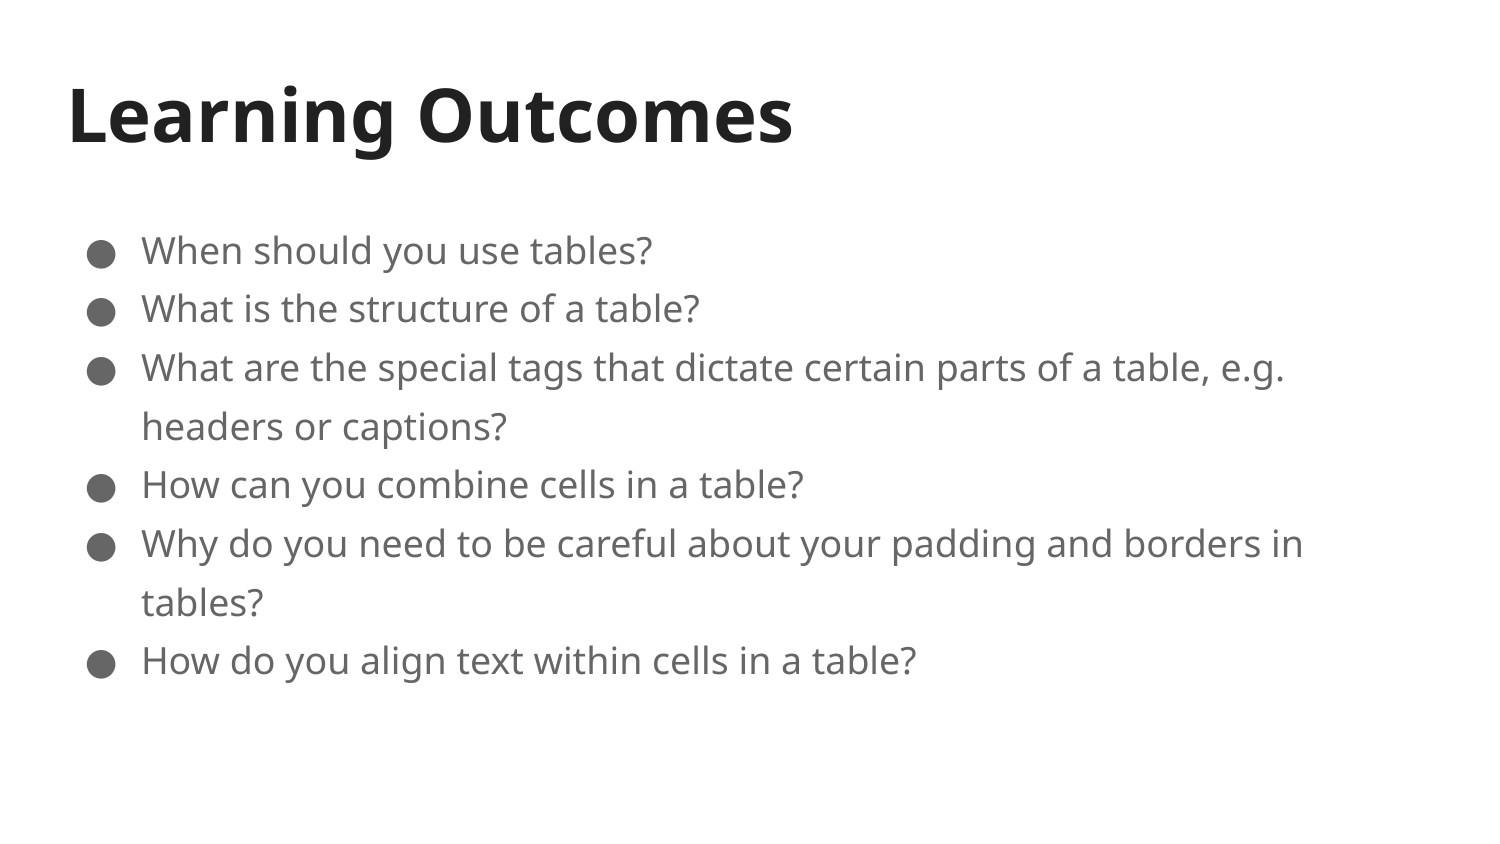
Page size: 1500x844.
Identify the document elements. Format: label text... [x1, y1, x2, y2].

title Learning Outcomes [51, 48, 1449, 180]
list When should you use tables? What is the structure of a table? What are the special tags that dictate certain parts of a table, e.g. headers or captions? How can you combine cells in a table? Why do you need to be careful about your padding and borders in tables? How do you align text within cells in a table? [51, 201, 1449, 750]
